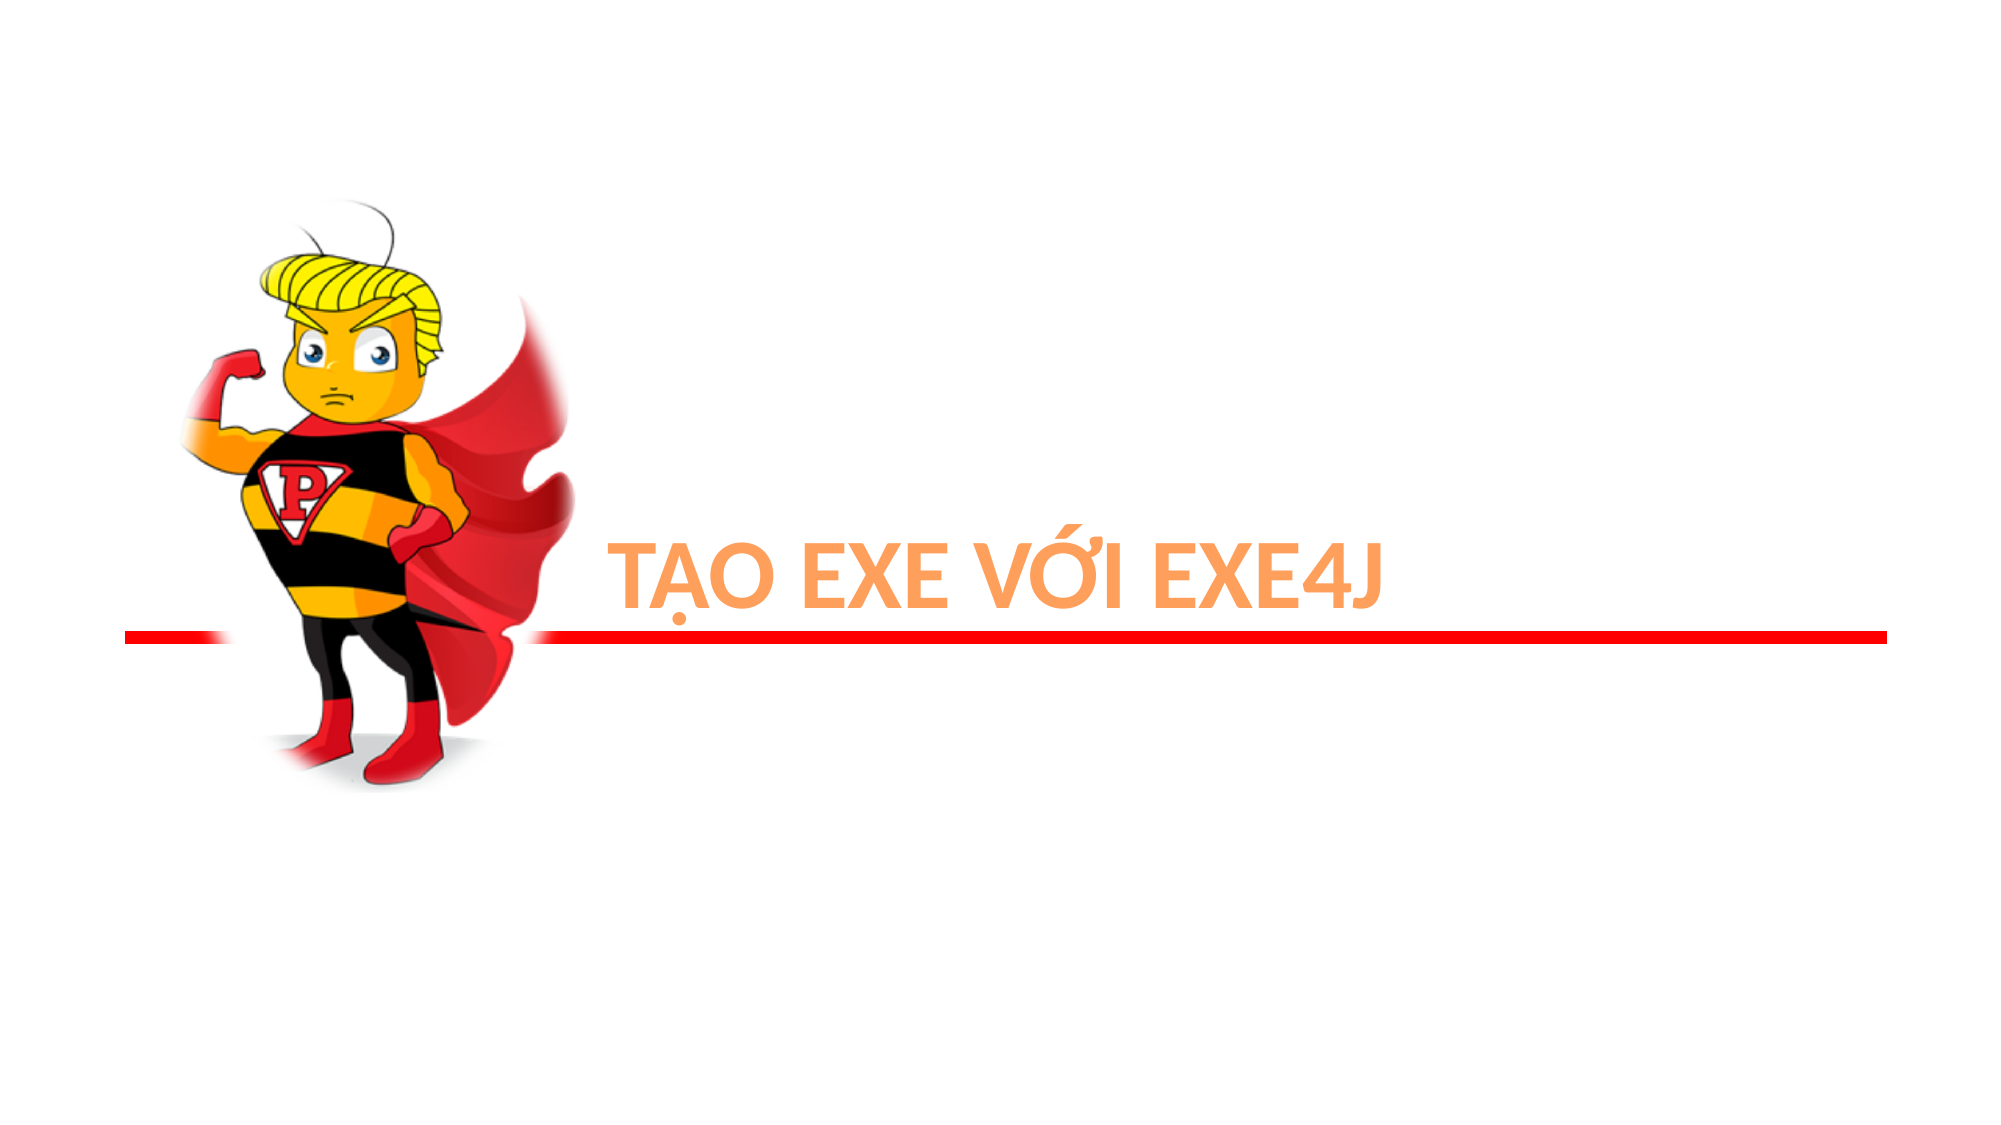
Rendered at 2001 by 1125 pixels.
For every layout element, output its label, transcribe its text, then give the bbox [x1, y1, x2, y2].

text_box Tạo exe với Exe4J [592, 501, 1402, 631]
picture [169, 187, 588, 809]
